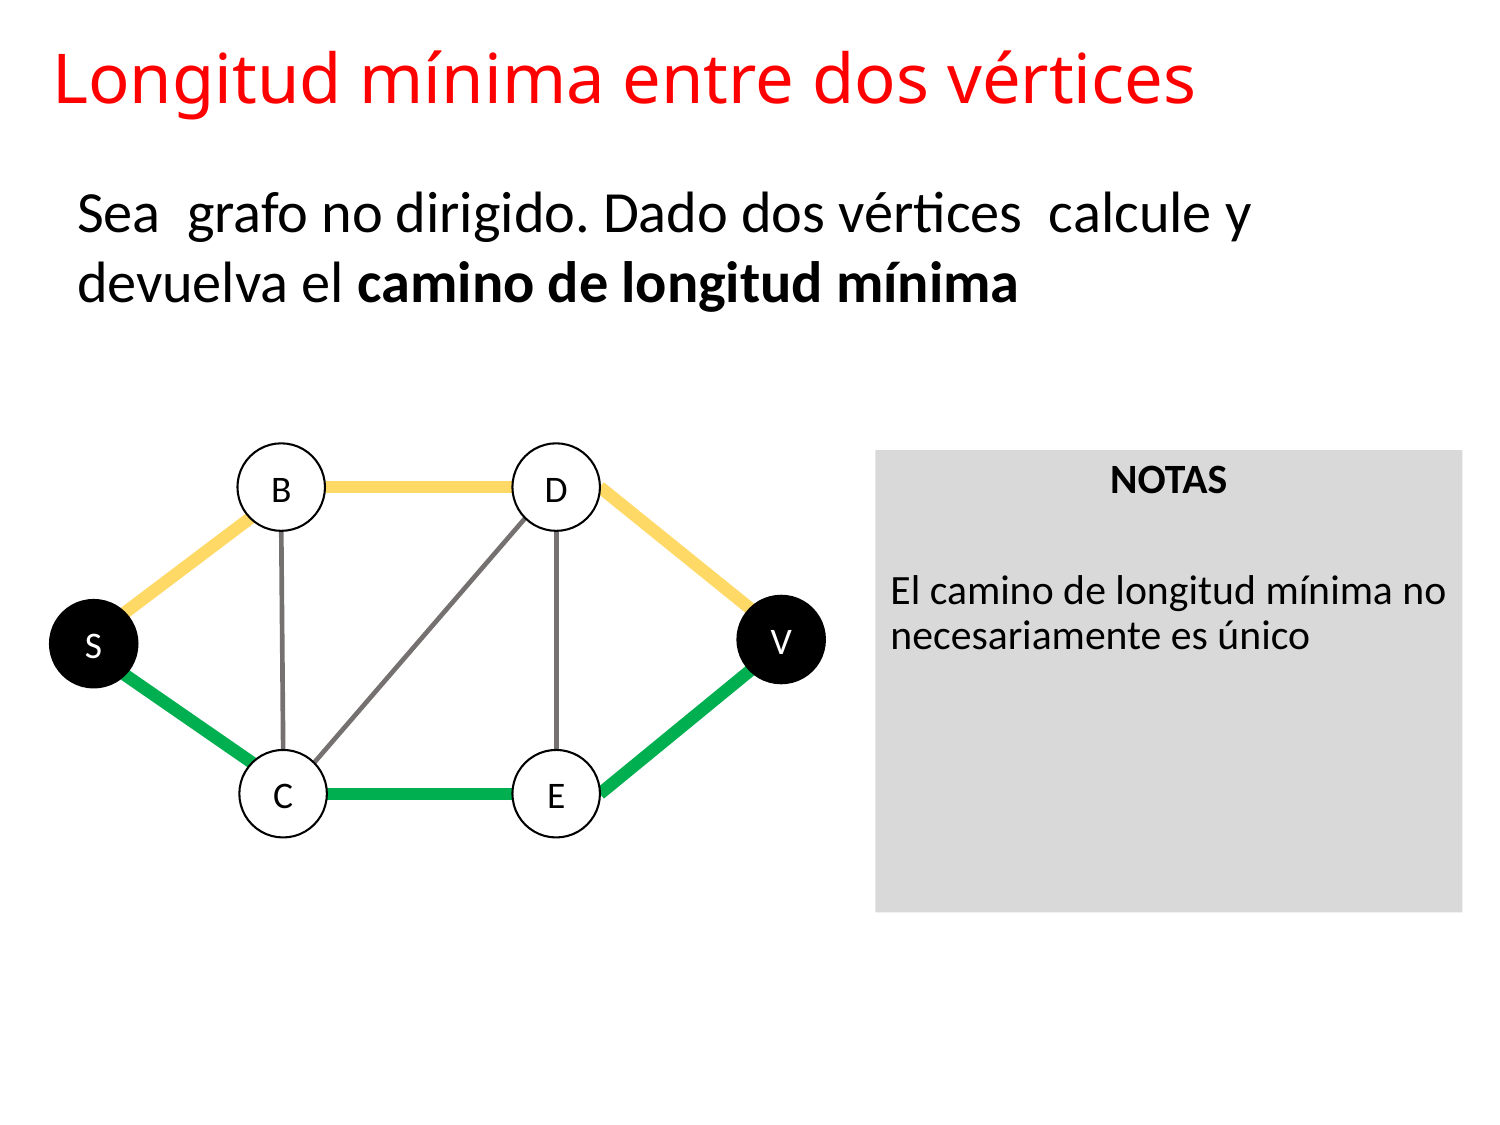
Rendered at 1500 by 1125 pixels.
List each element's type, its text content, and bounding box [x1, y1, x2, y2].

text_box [314, 517, 526, 763]
text_box D [511, 442, 601, 532]
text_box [599, 486, 751, 609]
title Longitud mínima entre dos vértices [37, 24, 1463, 138]
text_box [599, 670, 751, 794]
text_box E [511, 748, 601, 839]
text_box B [236, 442, 326, 532]
text_box S [48, 598, 139, 689]
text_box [124, 517, 251, 613]
text_box V [736, 594, 826, 685]
text_box C [238, 748, 328, 839]
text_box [124, 674, 253, 763]
